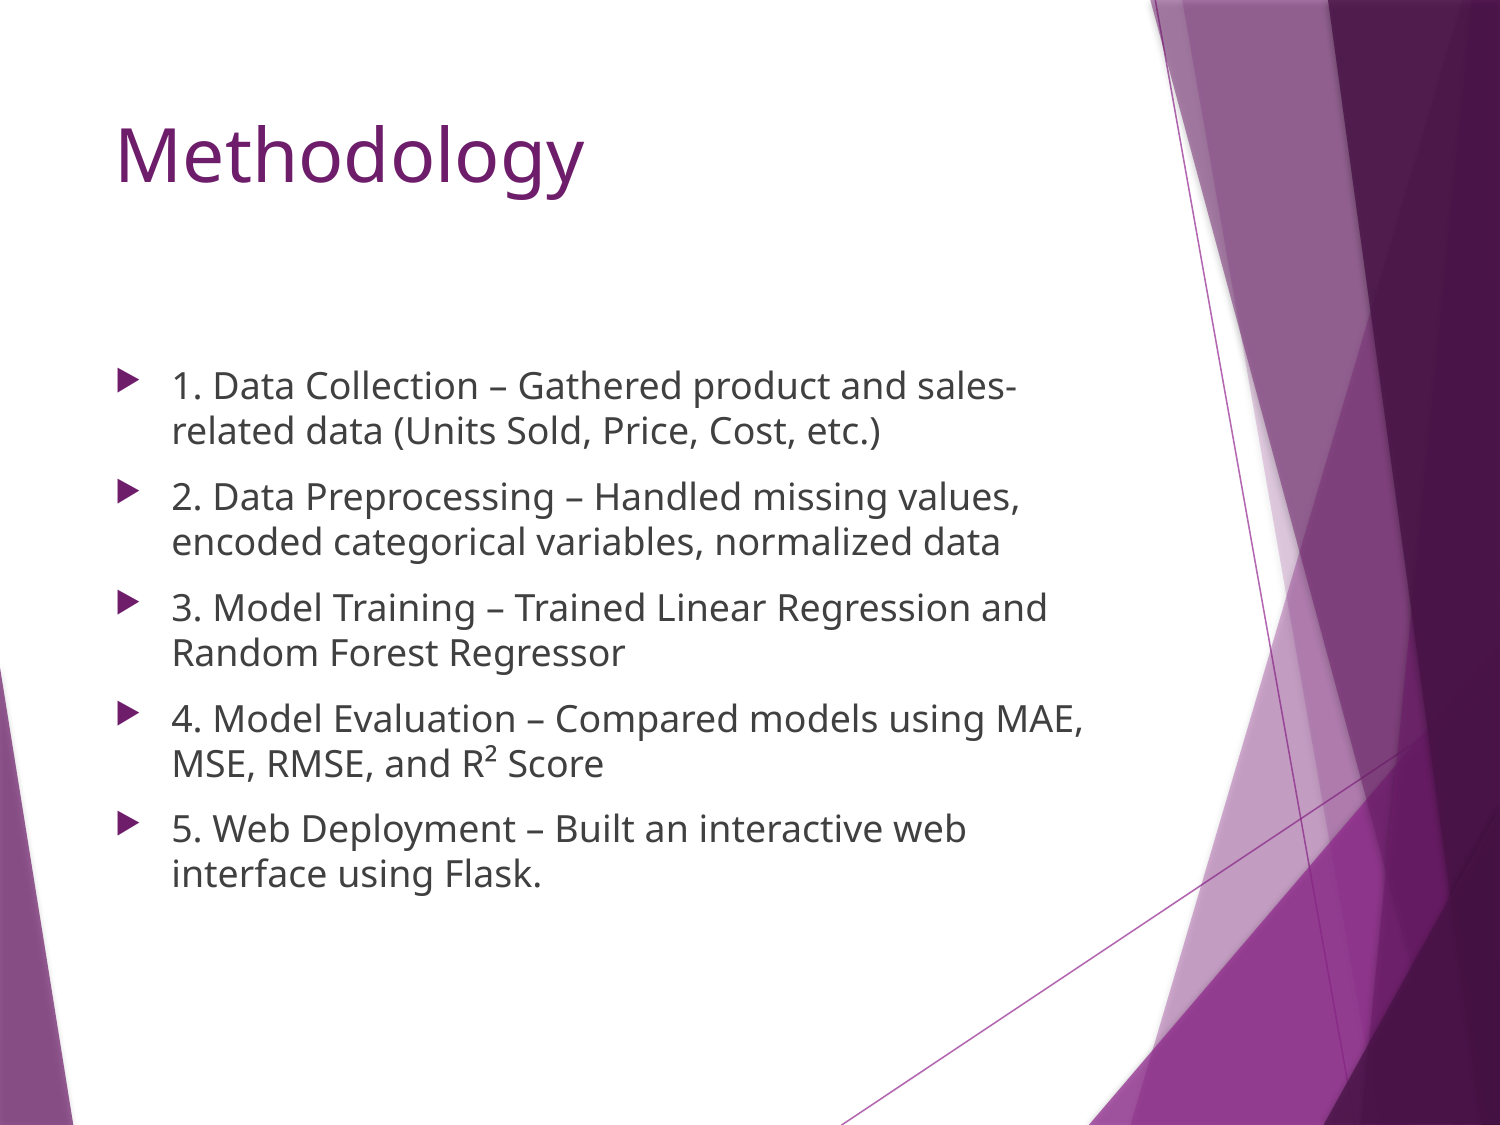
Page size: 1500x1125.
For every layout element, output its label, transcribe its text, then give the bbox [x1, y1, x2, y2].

title Methodology [99, 99, 1142, 317]
list 1. Data Collection – Gathered product and sales-related data (Units Sold, Price, Cost, etc.) 2. Data Preprocessing – Handled missing values, encoded categorical variables, normalized data 3. Model Training – Trained Linear Regression and Random Forest Regressor 4. Model Evaluation – Compared models using MAE, MSE, RMSE, and R² Score 5. Web Deployment – Built an interactive web interface using Flask. [99, 354, 1142, 992]
